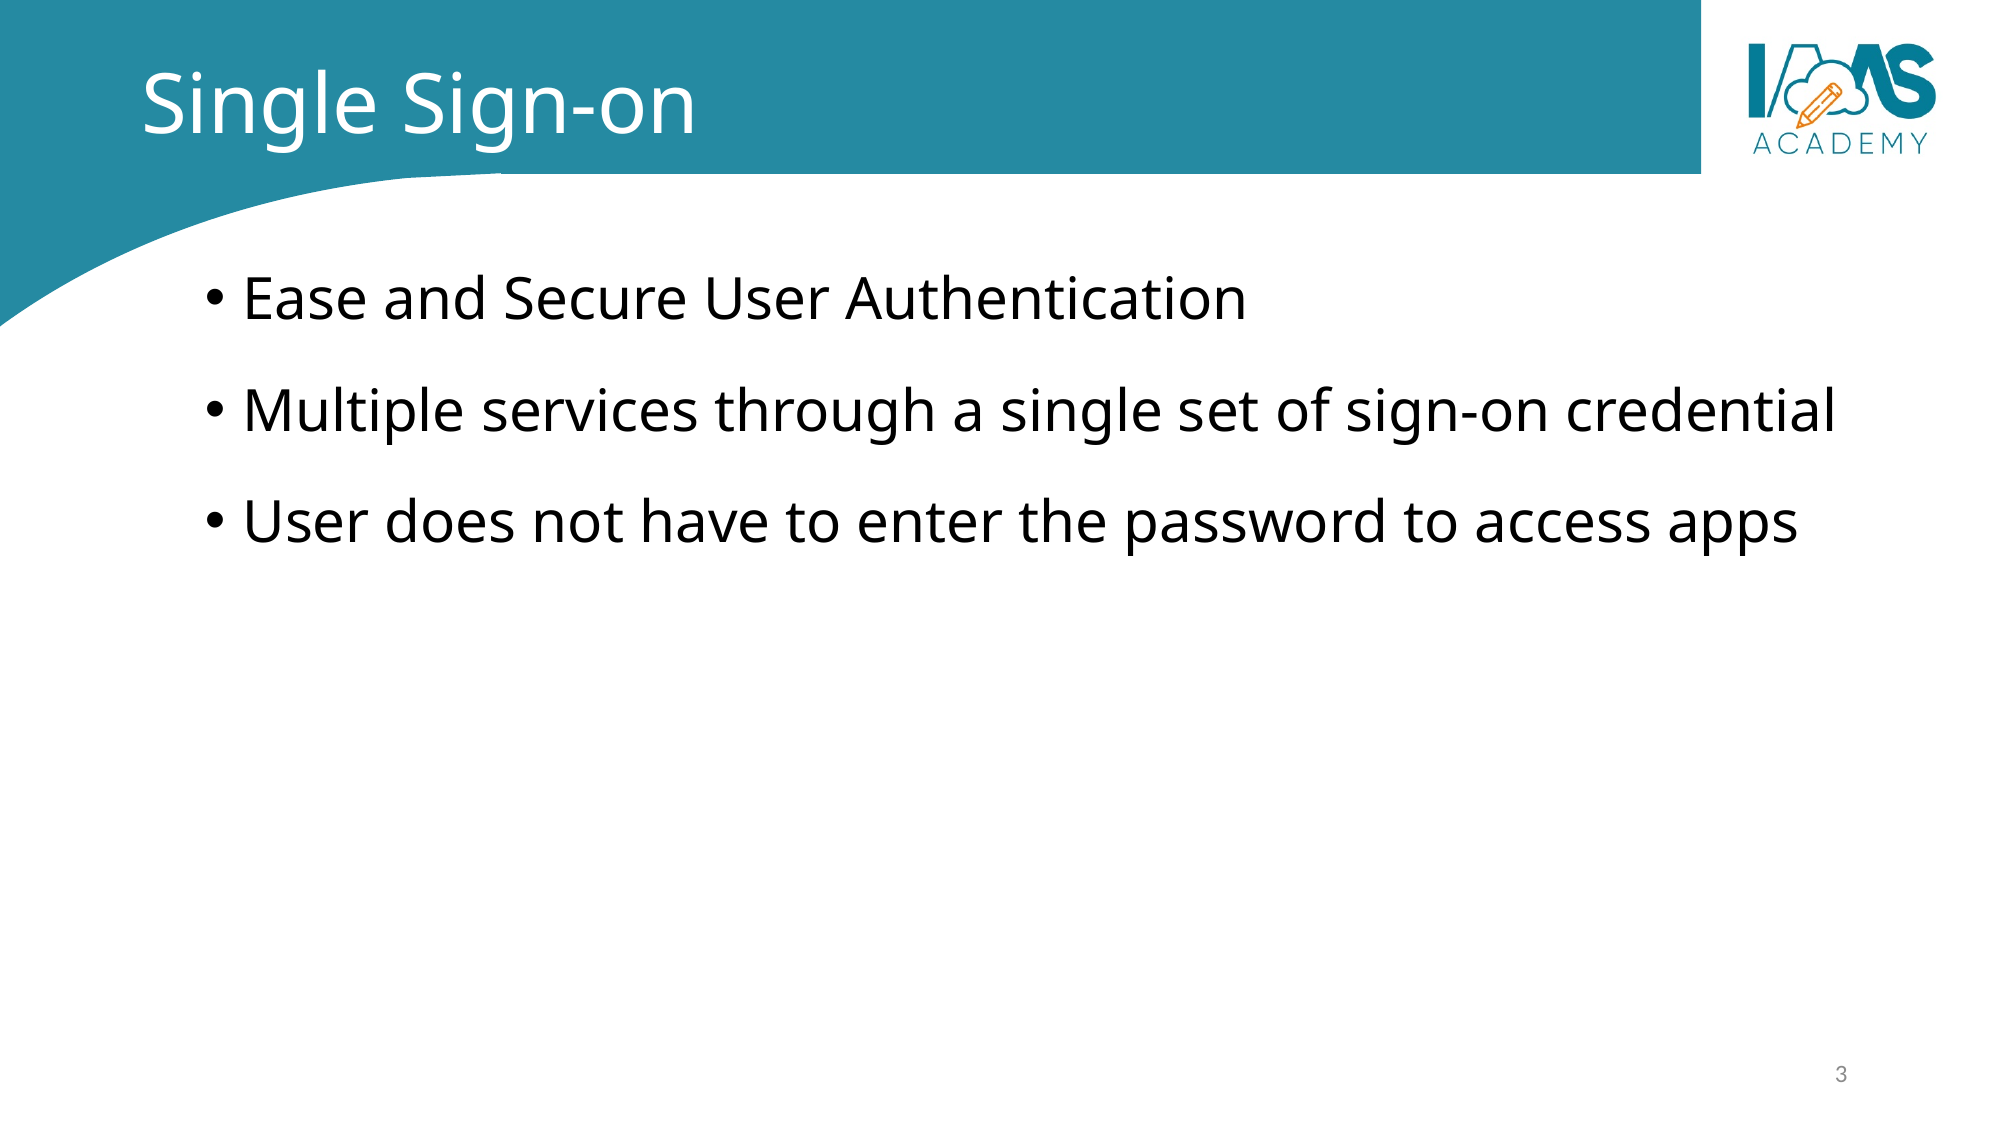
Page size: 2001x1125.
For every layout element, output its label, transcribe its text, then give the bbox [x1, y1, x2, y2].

title Single Sign-on [126, 35, 1852, 178]
picture [1740, 10, 1944, 159]
slide_number 3 [1412, 1042, 1863, 1103]
list Ease and Secure User Authentication Multiple services through a single set of sign-on credential User does not have to enter the password to access apps [189, 232, 1935, 1014]
